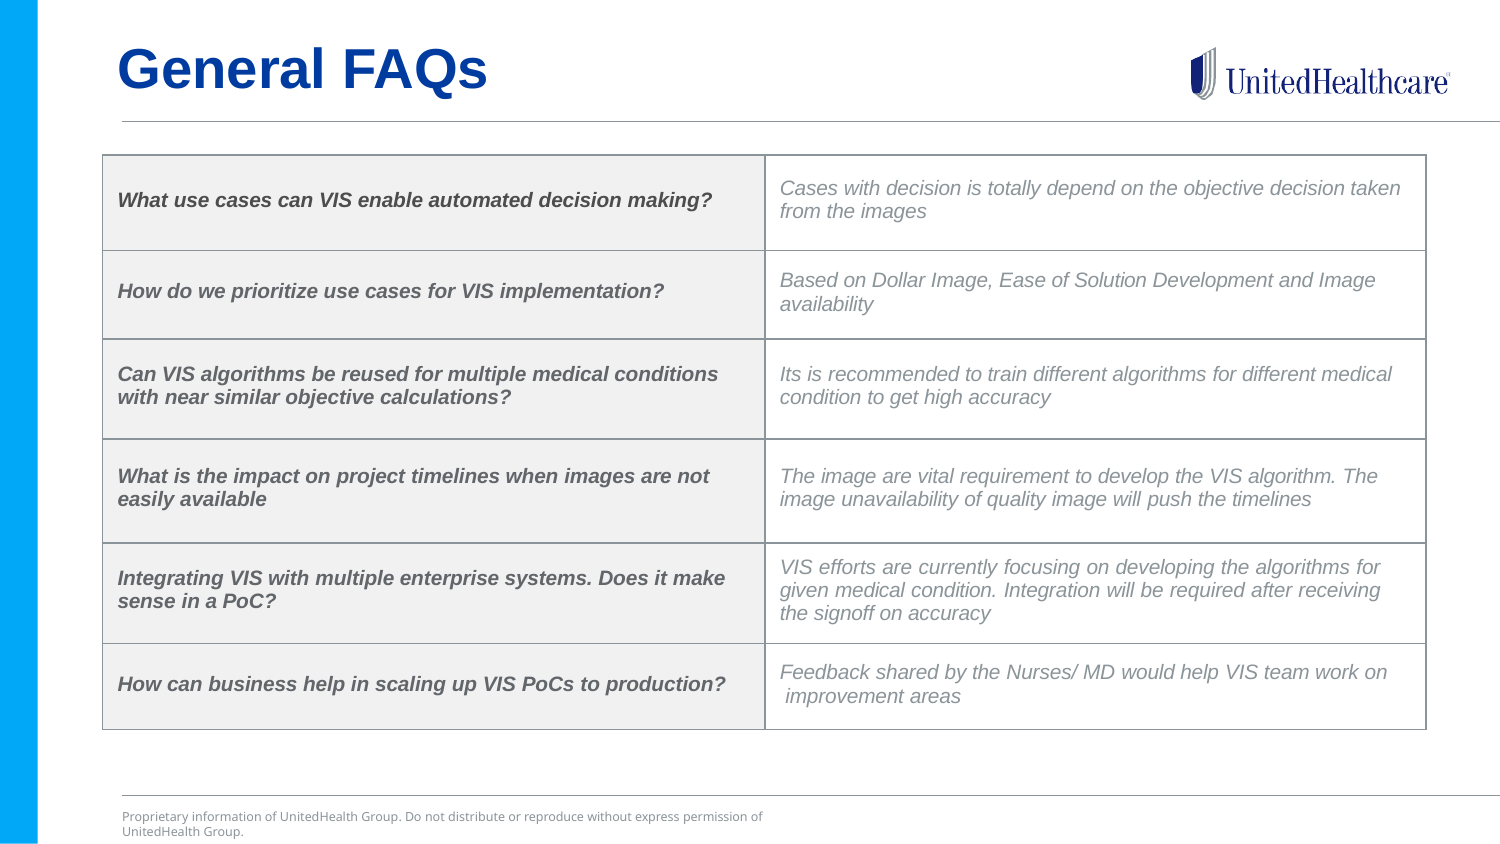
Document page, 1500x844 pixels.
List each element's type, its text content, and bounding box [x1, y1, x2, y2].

table_cell Integrating VIS with multiple enterprise systems. Does it make sense in a PoC? [103, 544, 764, 643]
table_cell What is the impact on project timelines when images are not easily available [103, 440, 764, 542]
table_cell Can VIS algorithms be reused for multiple medical conditions with near similar objective calculations? [103, 340, 764, 438]
table_cell Feedback shared by the Nurses/ MD would help VIS team work on improvement areas [766, 644, 1425, 729]
title General FAQs [115, 30, 495, 154]
table_cell Based on Dollar Image, Ease of Solution Development and Image availability [766, 251, 1425, 338]
table_cell How do we prioritize use cases for VIS implementation? [103, 251, 764, 338]
table_header Cases with decision is totally depend on the objective decision taken from the images [766, 156, 1425, 250]
table_header What use cases can VIS enable automated decision making? [103, 156, 764, 250]
table_cell VIS efforts are currently focusing on developing the algorithms for given medical condition. Integration will be required after receiving the signoff on accuracy [766, 544, 1425, 643]
table_cell Its is recommended to train different algorithms for different medical condition to get high accuracy [766, 340, 1425, 438]
picture [1226, 68, 1451, 95]
text_box [0, 0, 38, 844]
footer Proprietary information of UnitedHealth Group. Do not distribute or reproduce without express permission of UnitedHealth Group. [120, 807, 839, 844]
table_cell How can business help in scaling up VIS PoCs to production? [103, 644, 764, 729]
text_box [1191, 46, 1217, 101]
table_cell The image are vital requirement to develop the VIS algorithm. The image unavailability of quality image will push the timelines [766, 440, 1425, 542]
